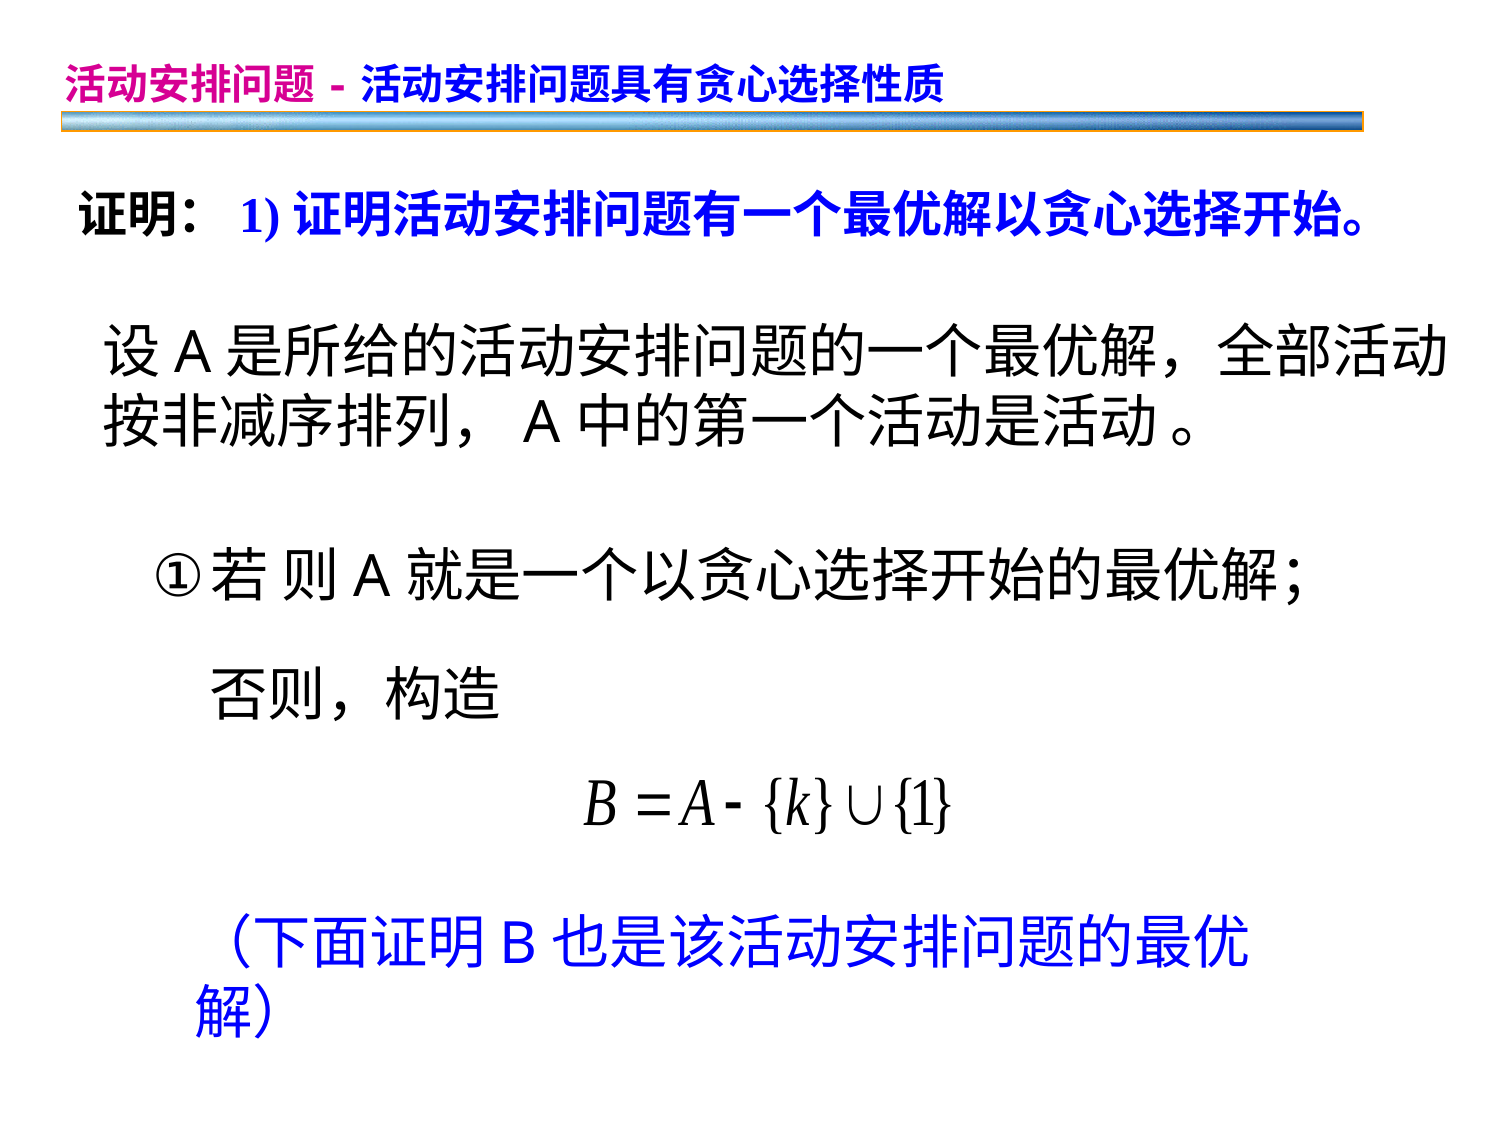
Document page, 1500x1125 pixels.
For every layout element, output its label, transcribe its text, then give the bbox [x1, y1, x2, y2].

picture [62, 112, 1363, 131]
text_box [573, 762, 963, 854]
text_box （下面证明B也是该活动安排问题的最优解） [179, 897, 1357, 1053]
text_box 活动安排问题-活动安排问题具有贪心选择性质 [50, 50, 1288, 115]
text_box 否则，构造 [194, 650, 529, 735]
text_box 证明：1)证明活动安排问题有一个最优解以贪心选择开始。 [62, 144, 1369, 250]
